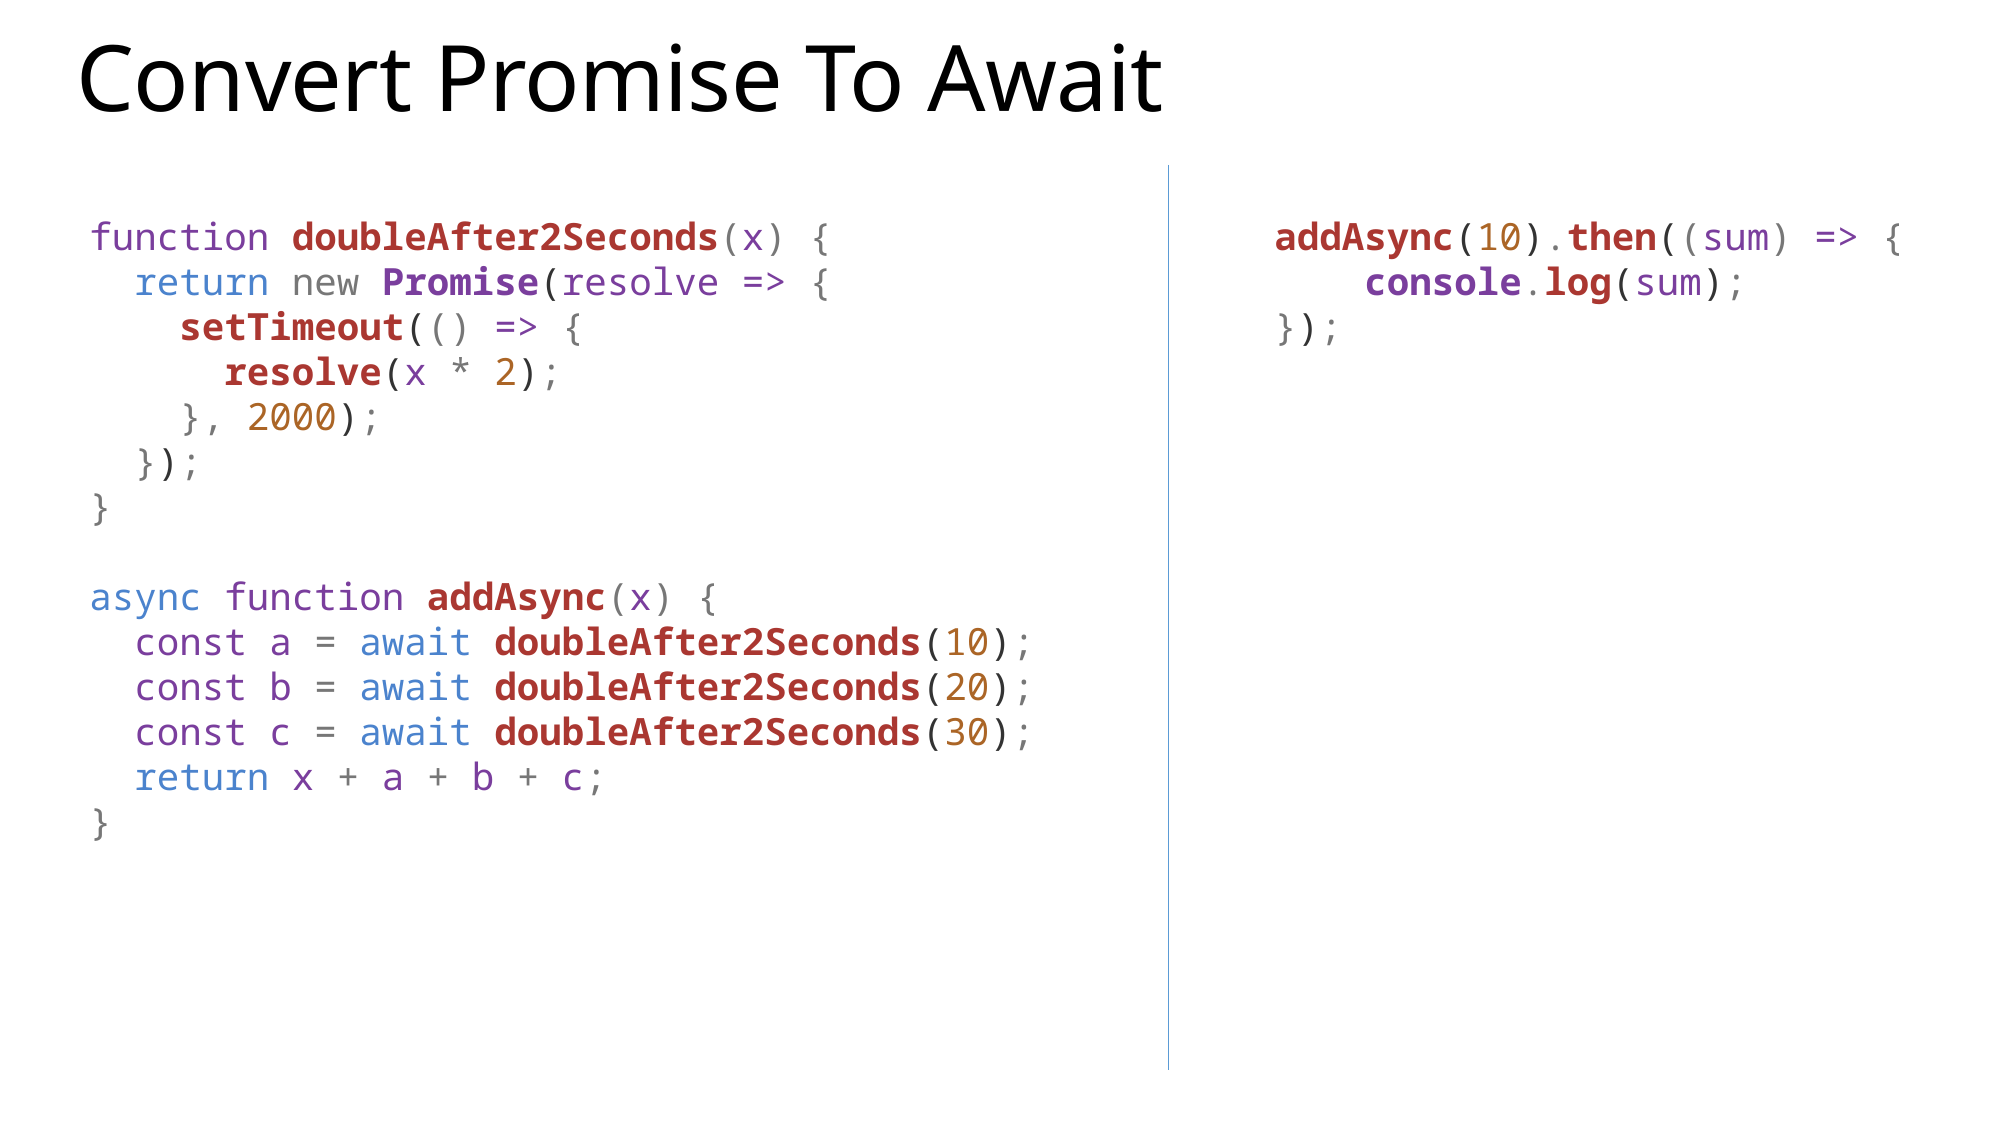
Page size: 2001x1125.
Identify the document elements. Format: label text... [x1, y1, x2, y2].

title Convert Promise To Await [74, 0, 1334, 169]
text_box function doubleAfter2Seconds(x) { return new Promise(resolve => { setTimeout(() => { resolve(x * 2); }, 2000); }); } async function addAsync(x) { const a = await doubleAfter2Seconds(10); const b = await doubleAfter2Seconds(20); const c = await doubleAfter2Seconds(30); return x + a + b + c; } [74, 205, 1075, 851]
text_box addAsync(10).then((sum) => { console.log(sum); }); [1259, 205, 2000, 356]
